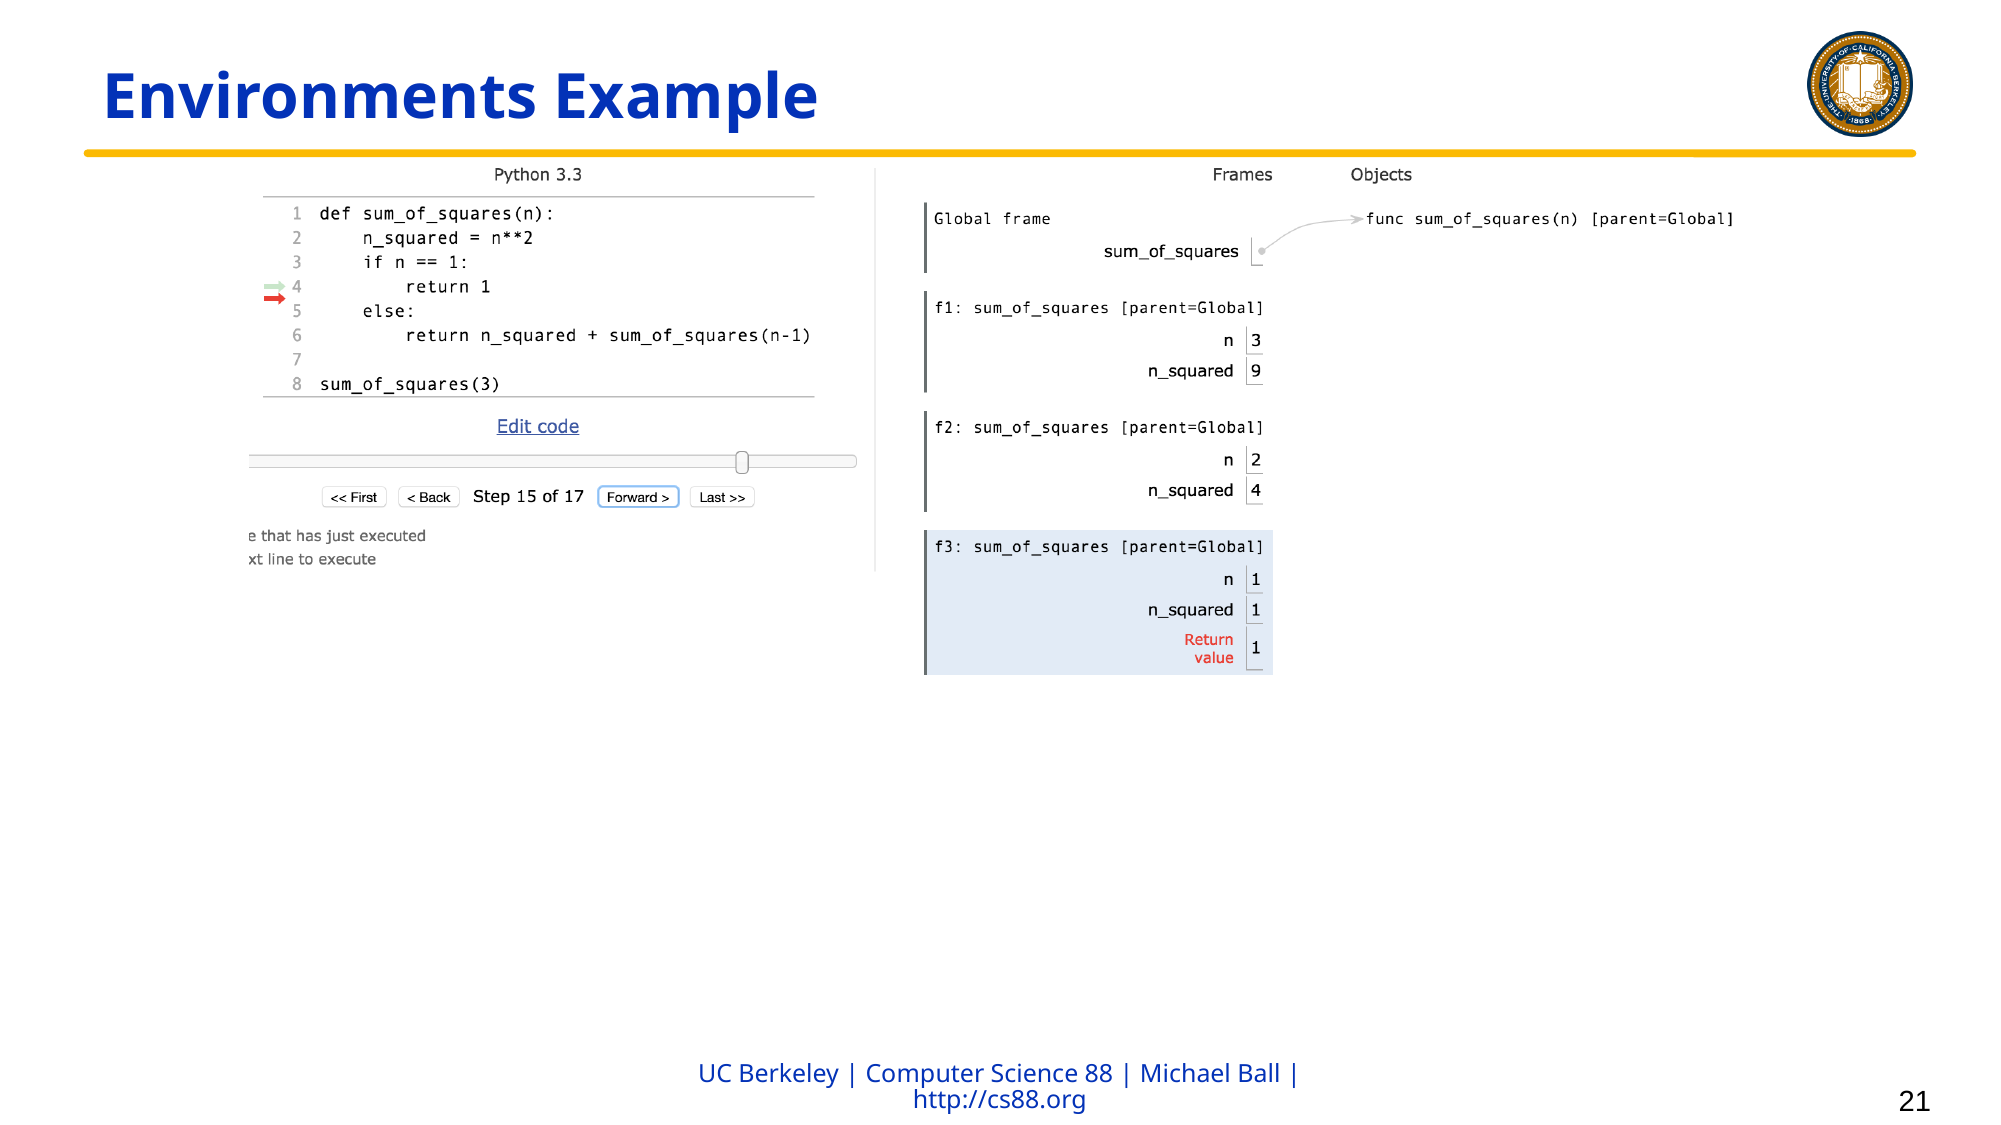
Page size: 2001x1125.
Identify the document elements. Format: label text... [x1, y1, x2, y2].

picture [249, 163, 1751, 676]
picture [1807, 31, 1913, 137]
title Environments Example [87, 37, 1763, 159]
slide_number 21 [1883, 1074, 2000, 1125]
